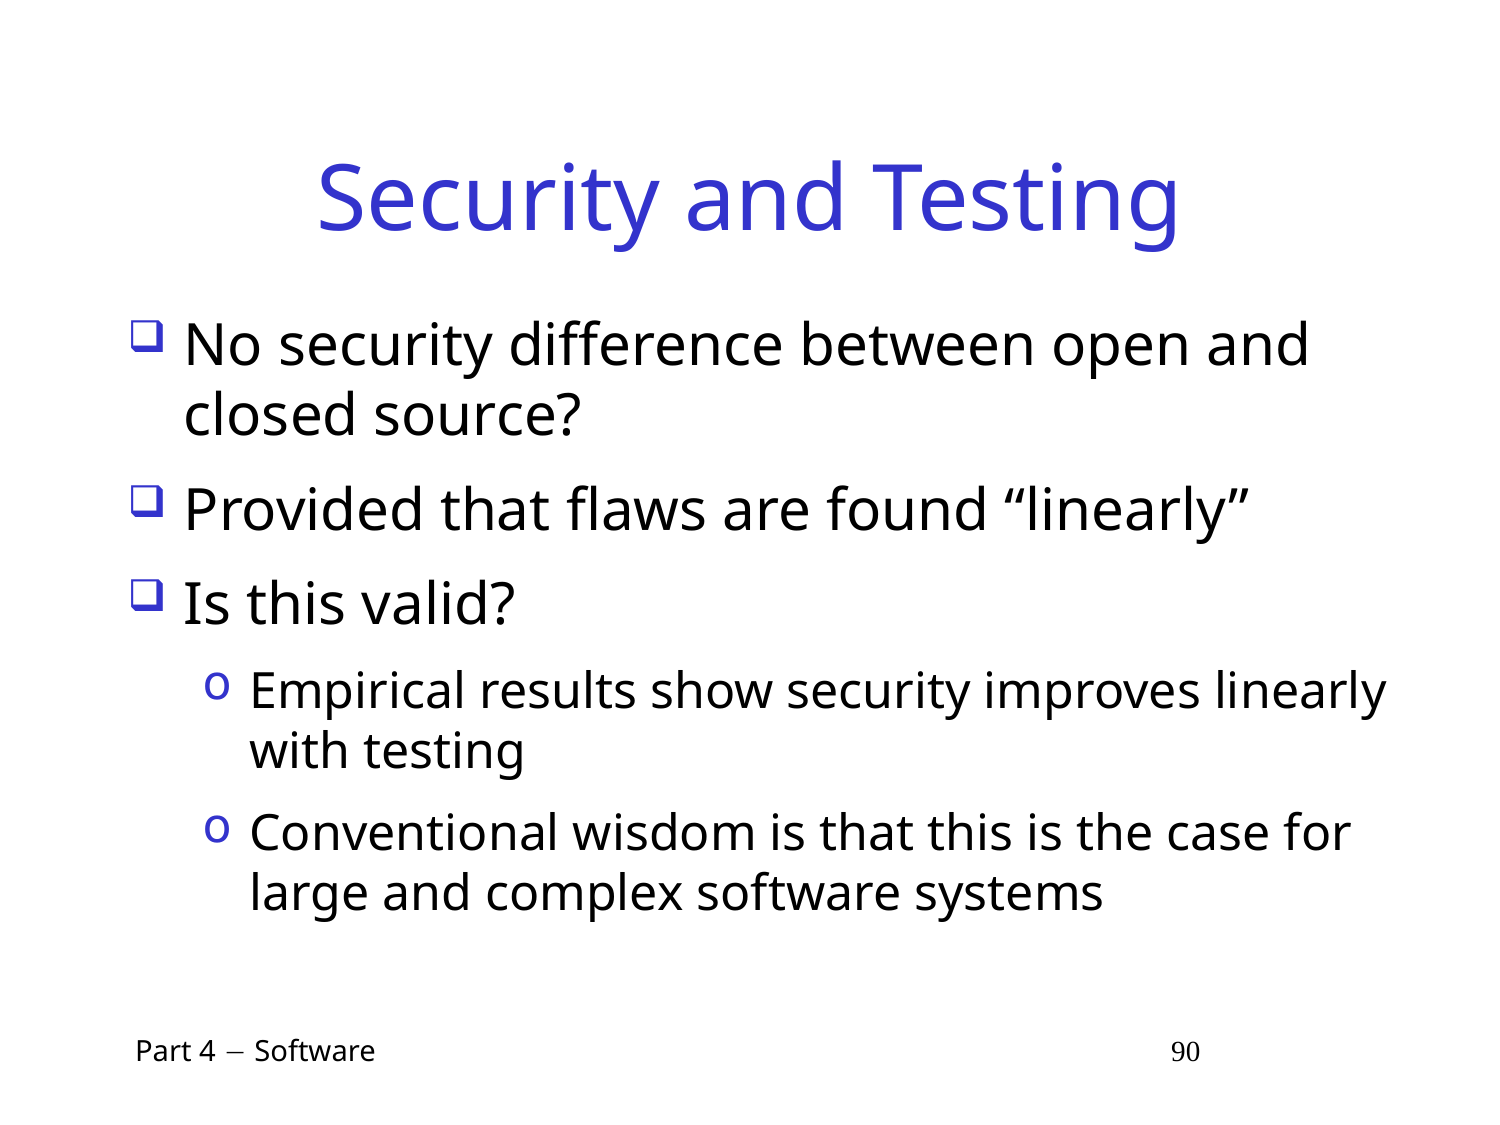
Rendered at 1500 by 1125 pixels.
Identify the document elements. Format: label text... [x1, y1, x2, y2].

footer Part 4  Software 90 [112, 1024, 1401, 1101]
title Security and Testing [112, 99, 1388, 288]
list No security difference between open and closed source? Provided that flaws are found “linearly” Is this valid? Empirical results show security improves linearly with testing Conventional wisdom is that this is the case for large and complex software systems [112, 299, 1426, 1013]
